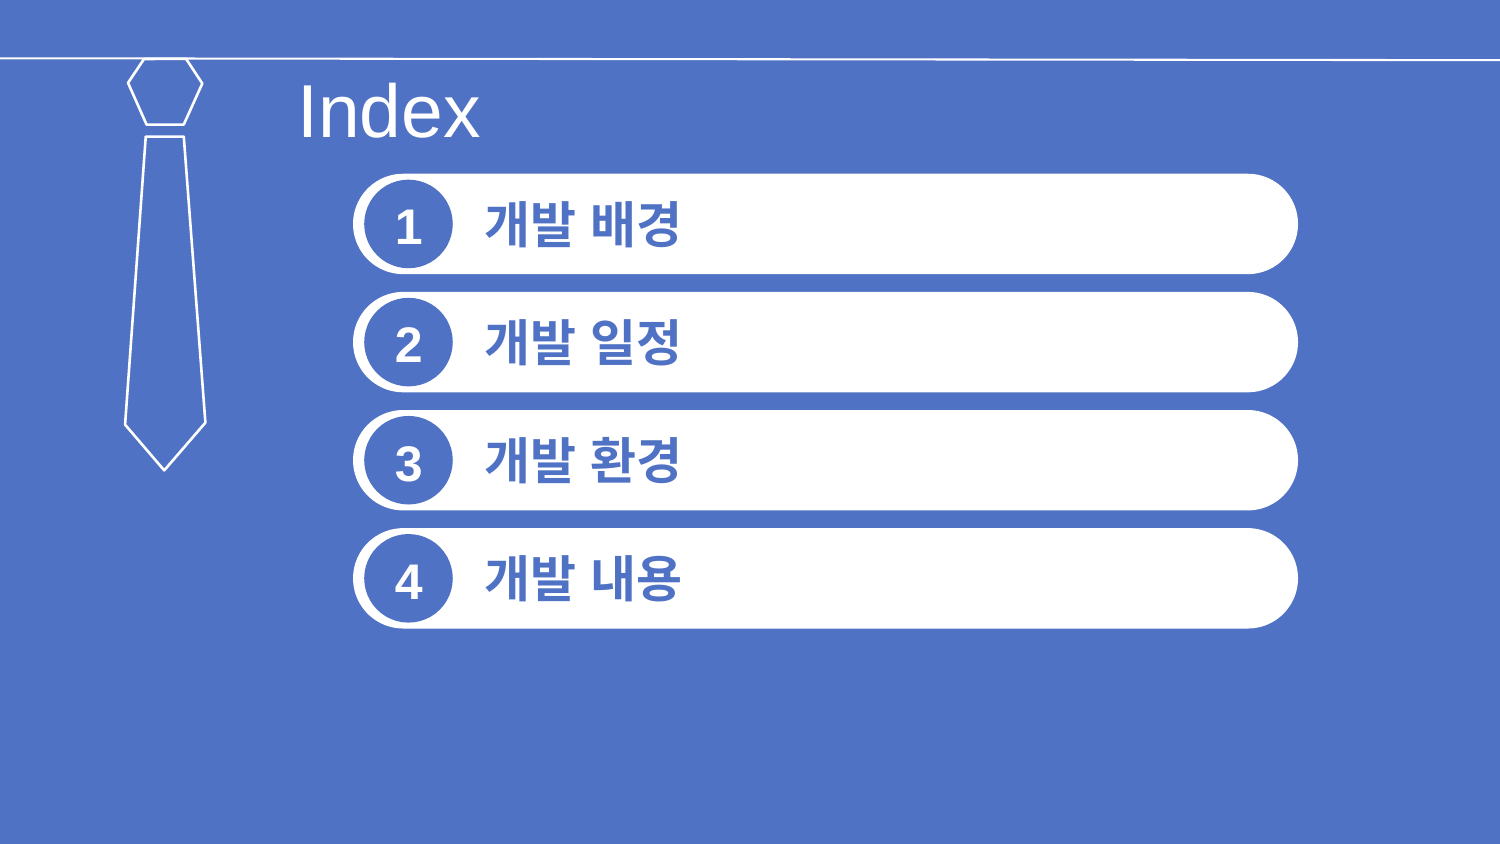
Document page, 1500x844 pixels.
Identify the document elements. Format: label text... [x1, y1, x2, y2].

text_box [352, 409, 1299, 511]
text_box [352, 527, 1299, 629]
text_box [124, 69, 206, 471]
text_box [352, 291, 1299, 393]
text_box Index [282, 67, 1500, 155]
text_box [352, 173, 1299, 275]
